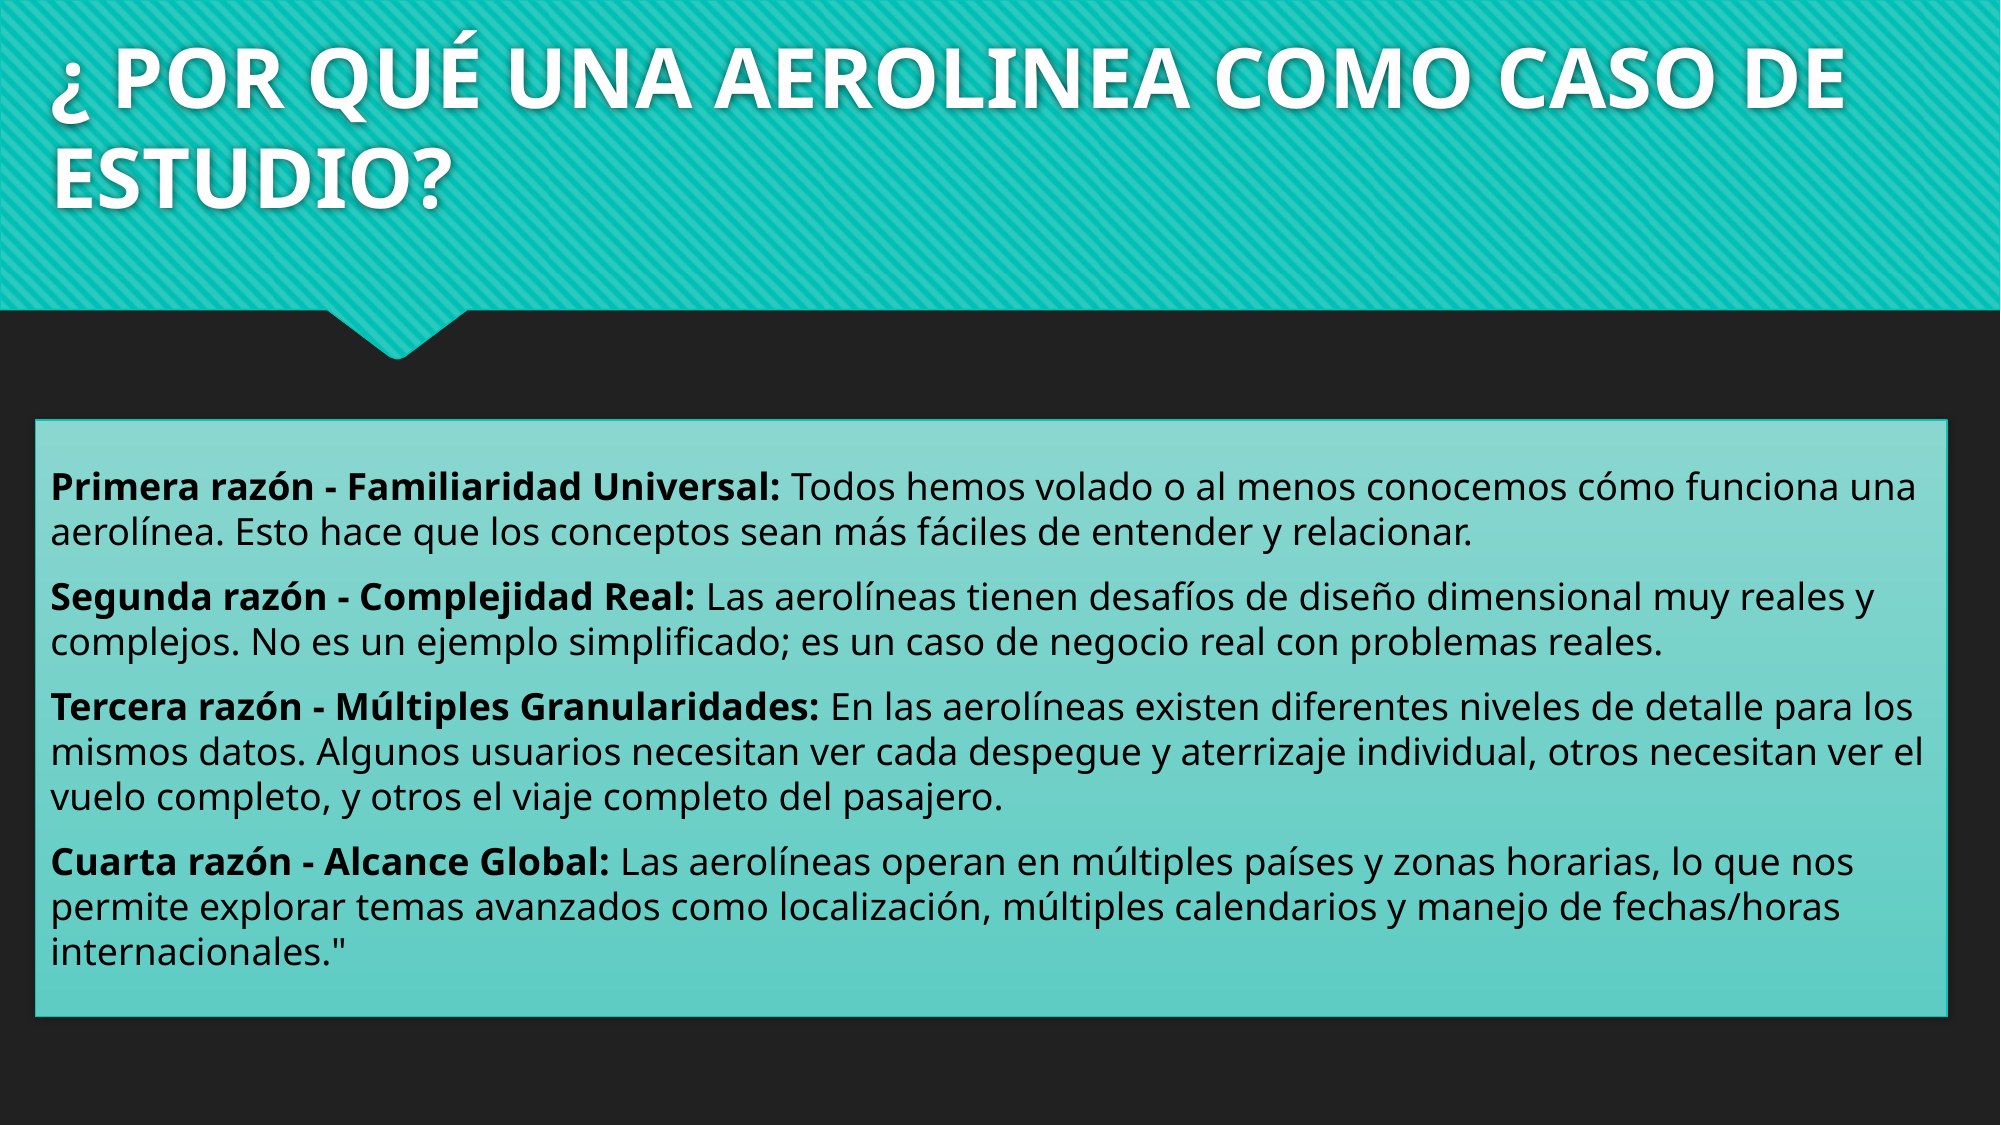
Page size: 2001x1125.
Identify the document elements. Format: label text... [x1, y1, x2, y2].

list Primera razón - Familiaridad Universal: Todos hemos volado o al menos conocemos cómo funciona una aerolínea. Esto hace que los conceptos sean más fáciles de entender y relacionar. Segunda razón - Complejidad Real: Las aerolíneas tienen desafíos de diseño dimensional muy reales y complejos. No es un ejemplo simplificado; es un caso de negocio real con problemas reales. Tercera razón - Múltiples Granularidades: En las aerolíneas existen diferentes niveles de detalle para los mismos datos. Algunos usuarios necesitan ver cada despegue y aterrizaje individual, otros necesitan ver el vuelo completo, y otros el viaje completo del pasajero. Cuarta razón - Alcance Global: Las aerolíneas operan en múltiples países y zonas horarias, lo que nos permite explorar temas avanzados como localización, múltiples calendarios y manejo de fechas/horas internacionales." [35, 419, 1948, 1017]
title ¿ POR QUÉ UNA AEROLINEA COMO CASO DE ESTUDIO? [35, 0, 1868, 233]
